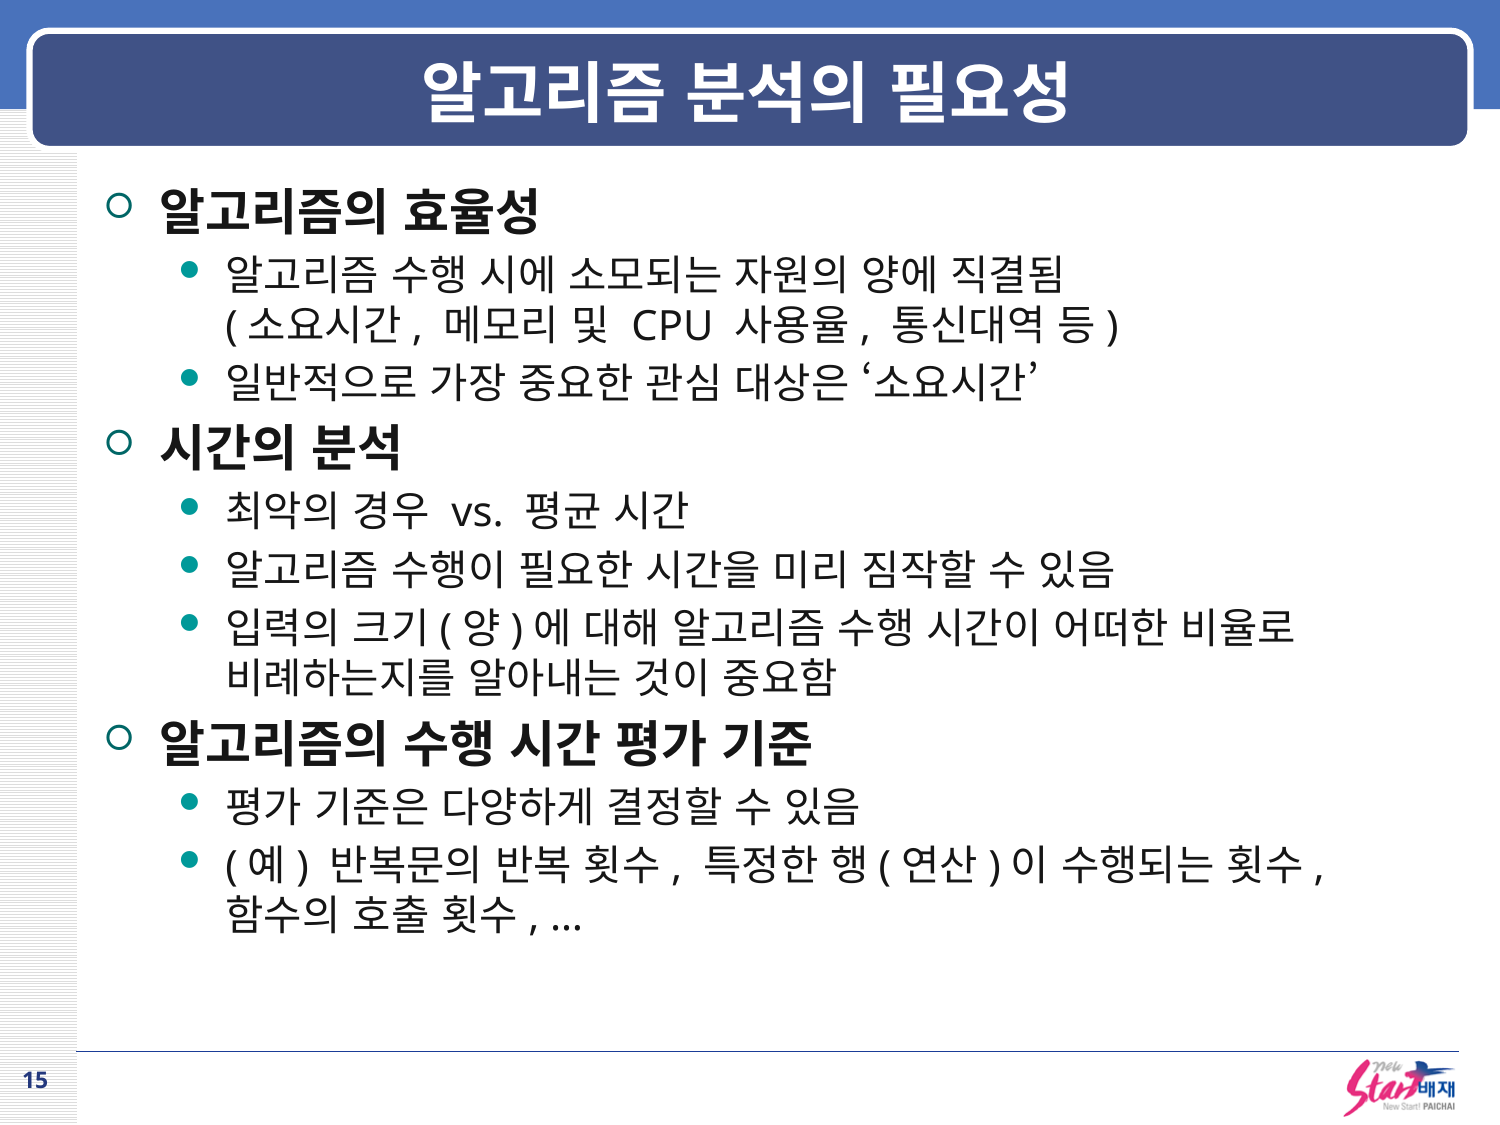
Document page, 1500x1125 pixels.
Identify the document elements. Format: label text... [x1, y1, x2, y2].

title 알고리즘 분석의 필요성 [106, 44, 1388, 138]
slide_number 15 [0, 1058, 71, 1099]
text_box 알고리즘의 효율성 알고리즘 수행 시에 소모되는 자원의 양에 직결됨 (소요시간, 메모리 및 CPU 사용율, 통신대역 등) 일반적으로 가장 중요한 관심 대상은 ‘소요시간’ 시간의 분석 최악의 경우 vs. 평균 시간 알고리즘 수행이 필요한 시간을 미리 짐작할 수 있음 입력의 크기(양)에 대해 알고리즘 수행 시간이 어떠한 비율로 비례하는지를 알아내는 것이 중요함 알고리즘의 수행 시간 평가 기준 평가 기준은 다양하게 결정할 수 있음 (예) 반복문의 반복 횟수, 특정한 행(연산)이 수행되는 횟수, 함수의 호출 횟수, … [88, 172, 1424, 1035]
picture [1340, 1052, 1459, 1124]
